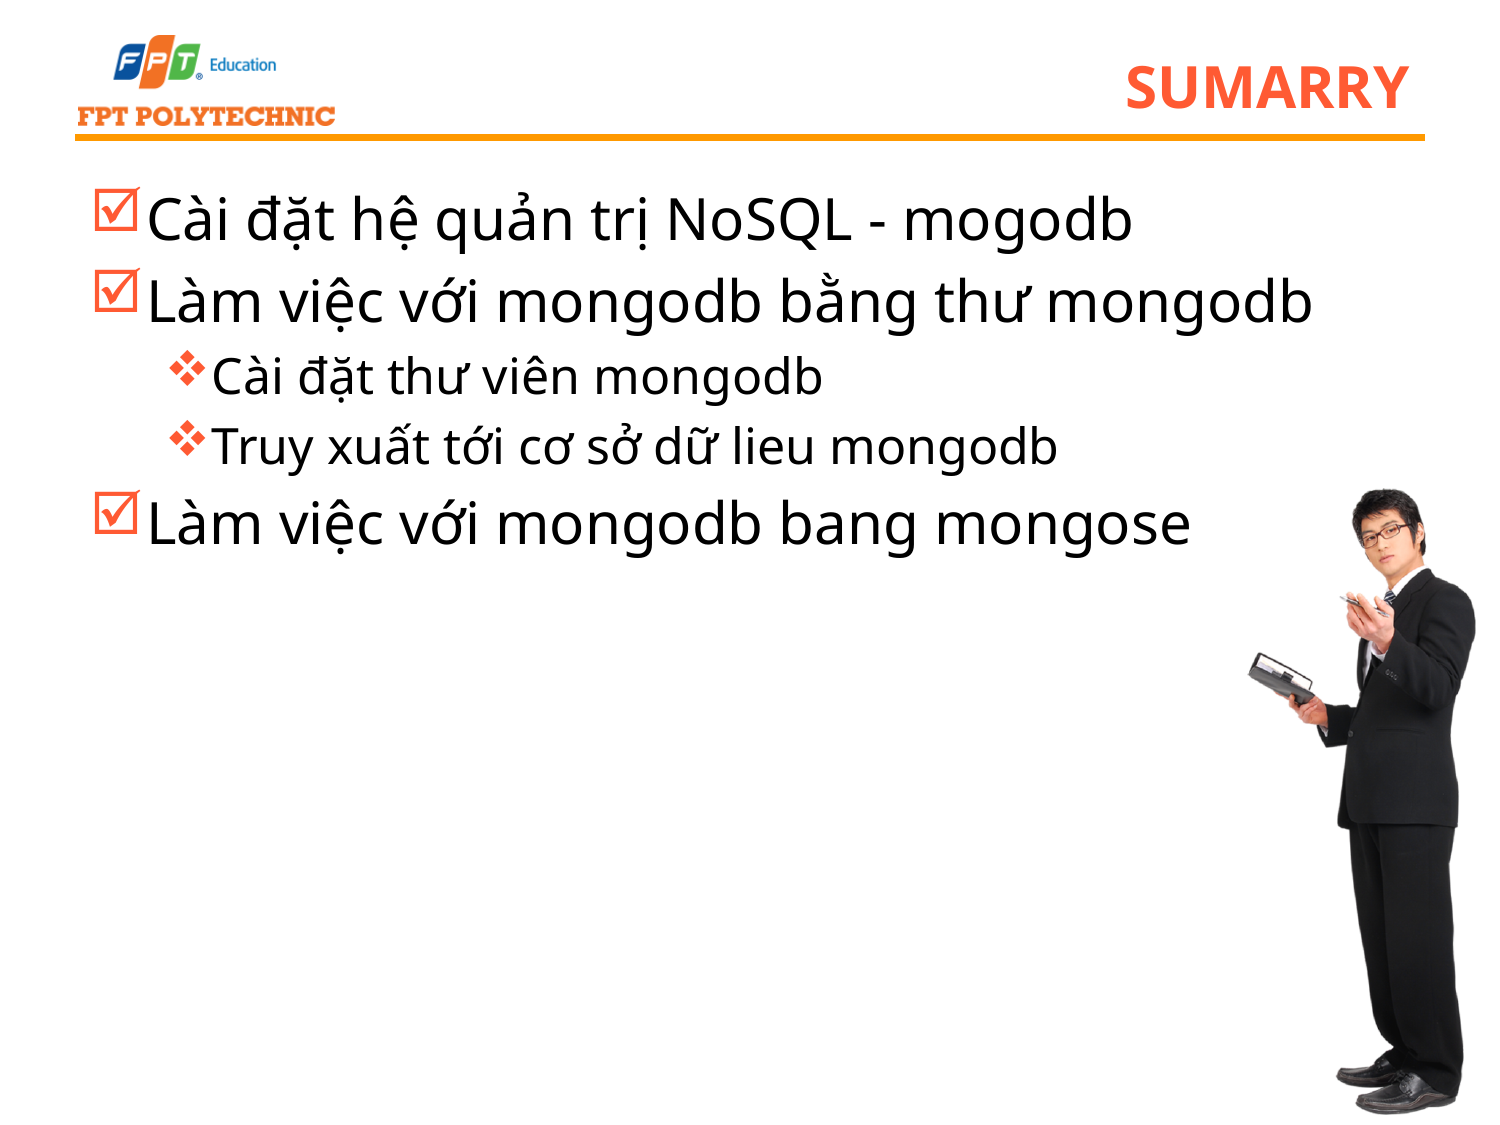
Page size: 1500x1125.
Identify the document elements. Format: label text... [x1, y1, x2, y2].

title Sumarry [337, 45, 1425, 125]
picture [78, 35, 338, 126]
list Cài đặt hệ quản trị NoSQL - mogodb Làm việc với mongodb bằng thư mongodb Cài đặt thư viên mongodb Truy xuất tới cơ sở dữ lieu mongodb Làm việc với mongodb bang mongose [75, 174, 1425, 1038]
picture [1225, 488, 1500, 1125]
